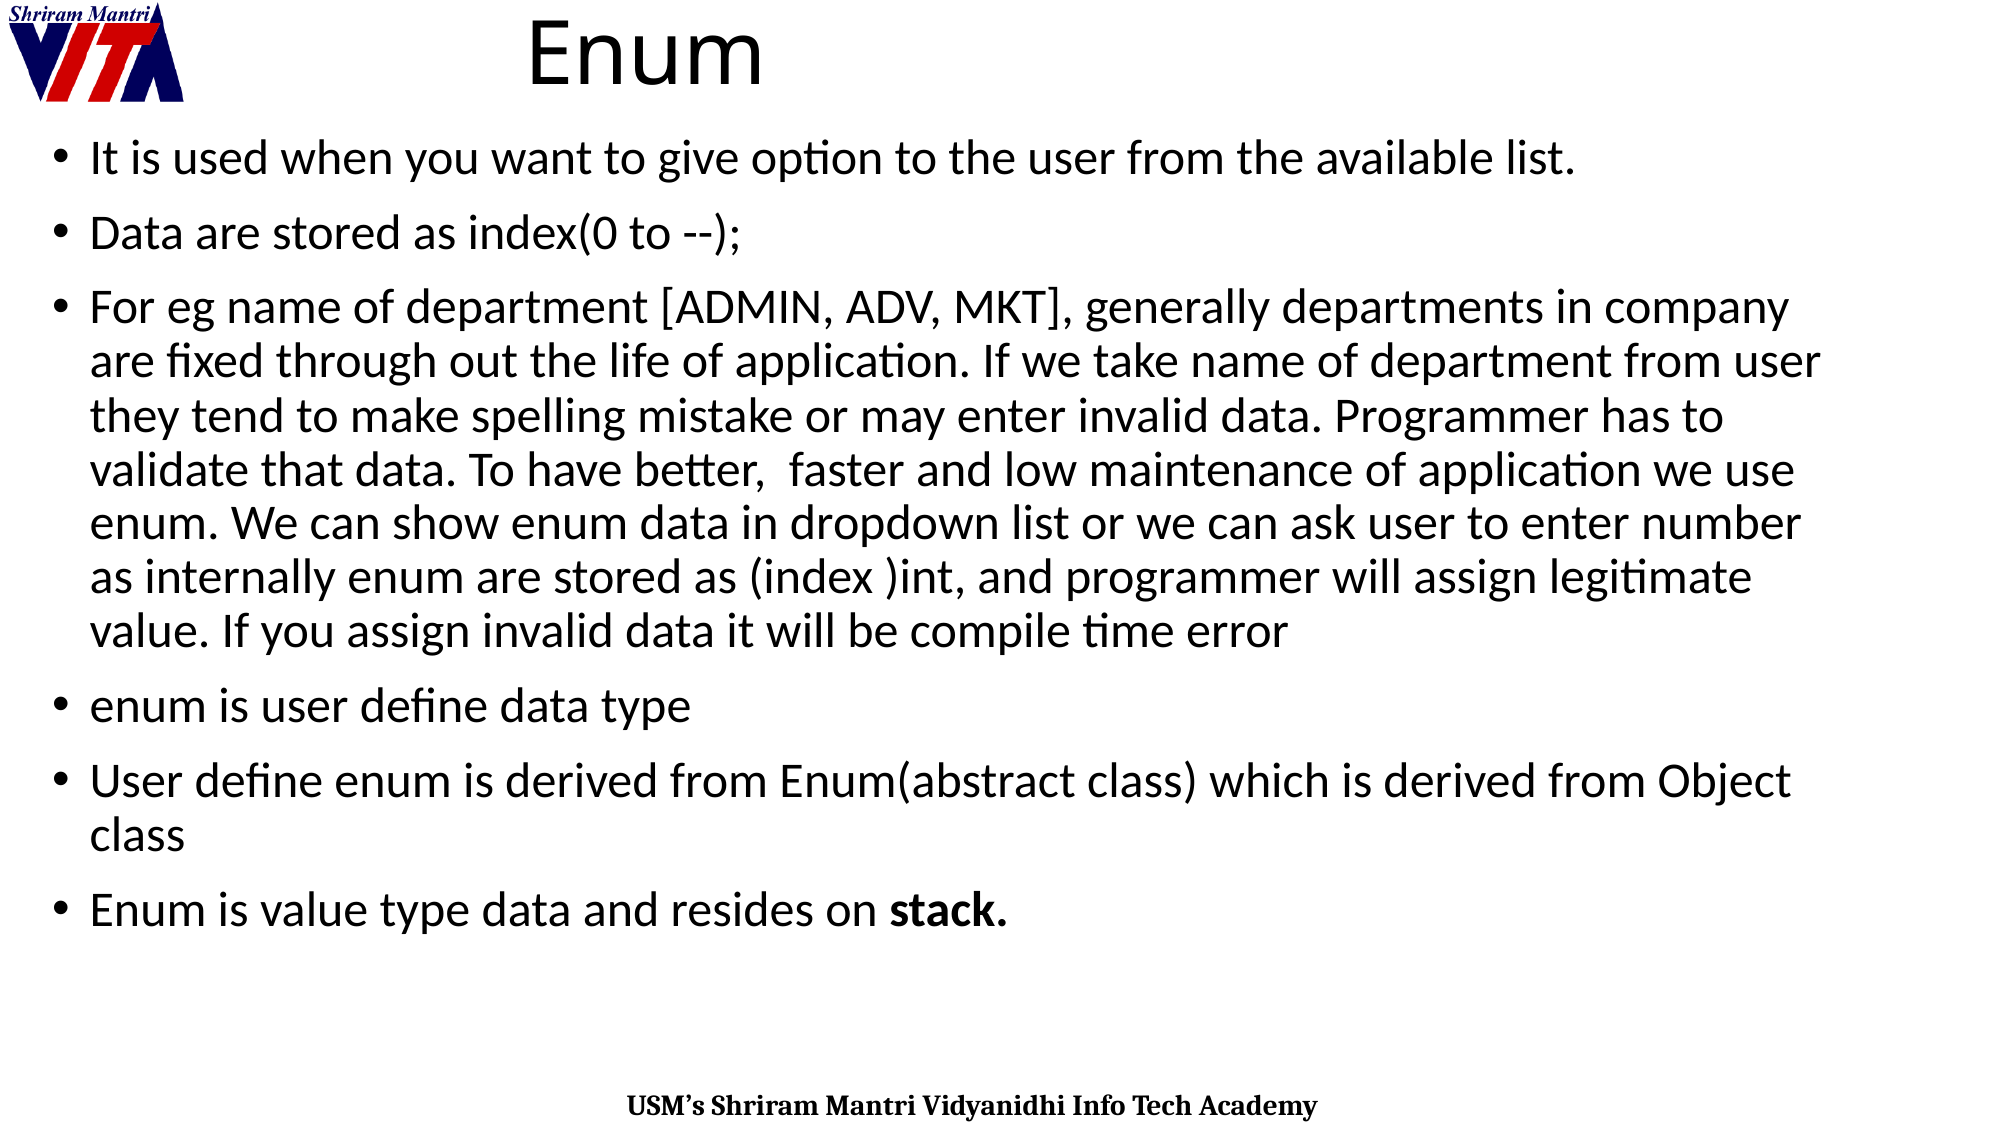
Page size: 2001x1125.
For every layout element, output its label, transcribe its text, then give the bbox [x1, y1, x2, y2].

picture [0, 0, 202, 122]
list It is used when you want to give option to the user from the available list. Data are stored as index(0 to --); For eg name of department [ADMIN, ADV, MKT], generally departments in company are fixed through out the life of application. If we take name of department from user they tend to make spelling mistake or may enter invalid data. Programmer has to validate that data. To have better, faster and low maintenance of application we use enum. We can show enum data in dropdown list or we can ask user to enter number as internally enum are stored as (index )int, and programmer will assign legitimate value. If you assign invalid data it will be compile time error enum is user define data type User define enum is derived from Enum(abstract class) which is derived from Object class Enum is value type data and resides on stack. [37, 123, 1863, 1035]
title Enum [91, 0, 1817, 112]
